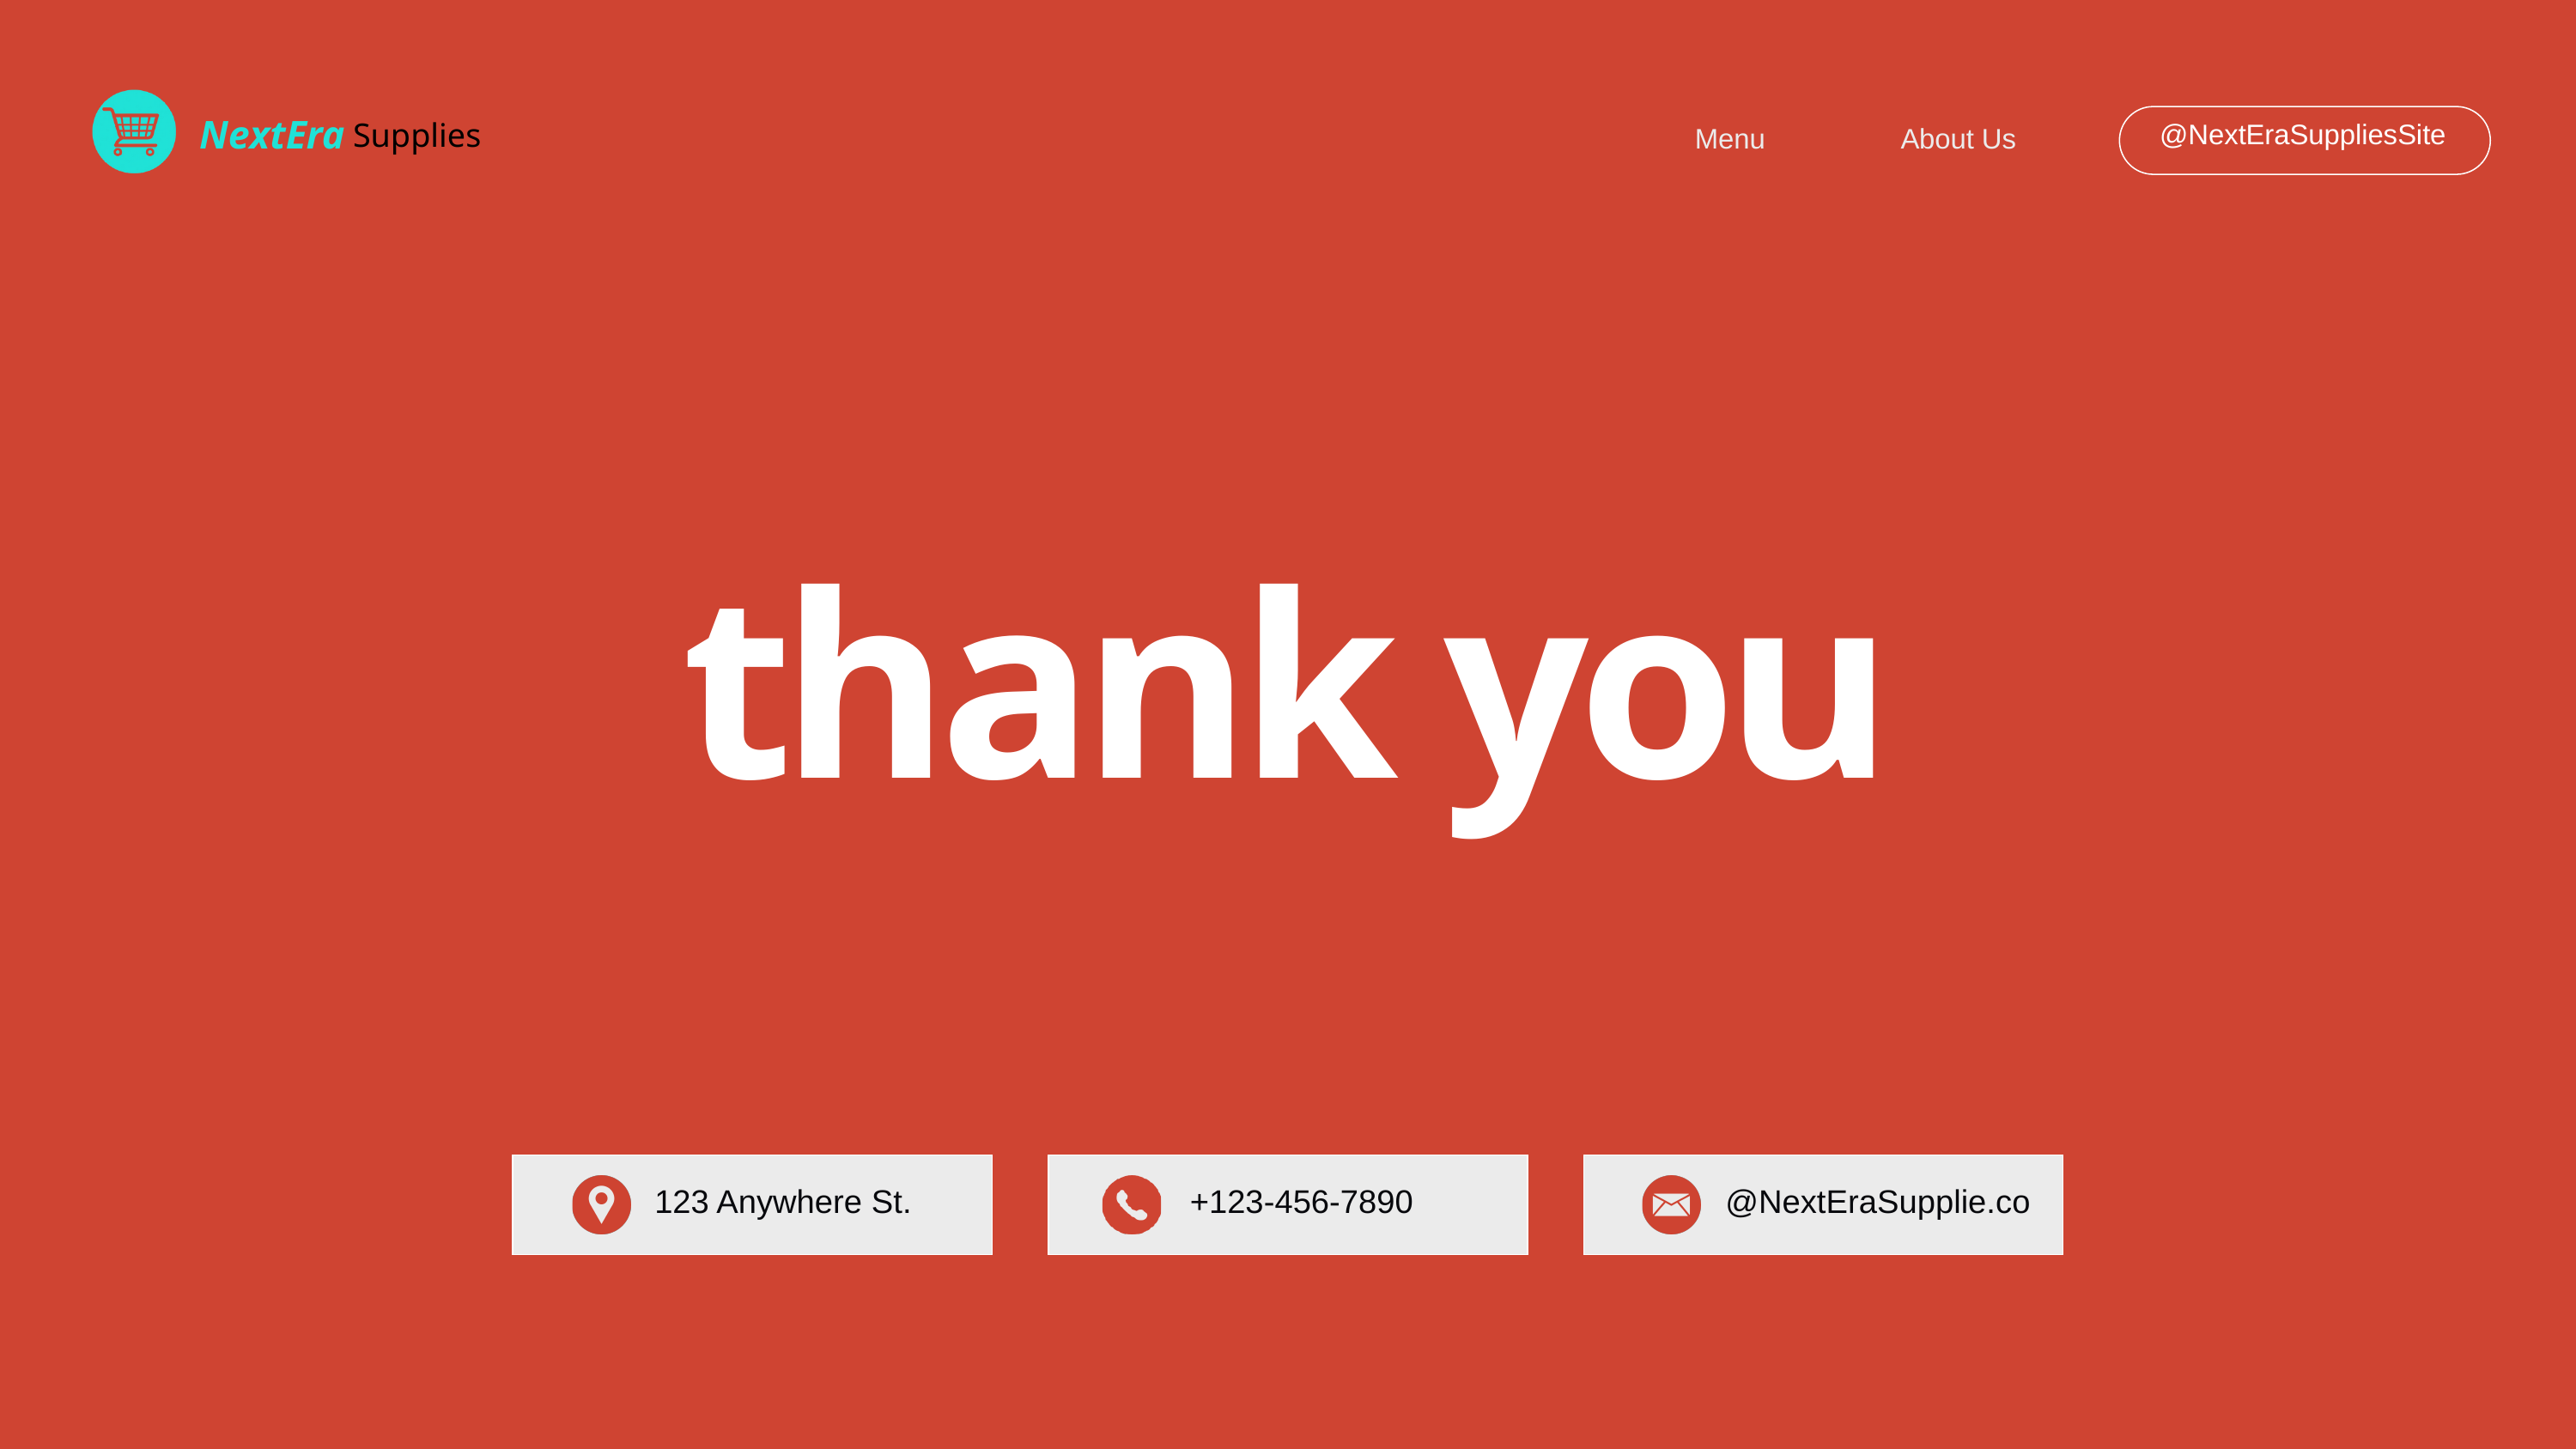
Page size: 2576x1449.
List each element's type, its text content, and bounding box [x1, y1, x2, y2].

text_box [2023, 106, 2491, 175]
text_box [1048, 1155, 1528, 1255]
text_box thank you [293, 563, 2283, 829]
text_box About Us [1856, 130, 2017, 155]
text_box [1583, 1155, 2063, 1255]
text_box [512, 1155, 993, 1255]
text_box Menu [1650, 130, 1765, 155]
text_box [90, 88, 489, 175]
